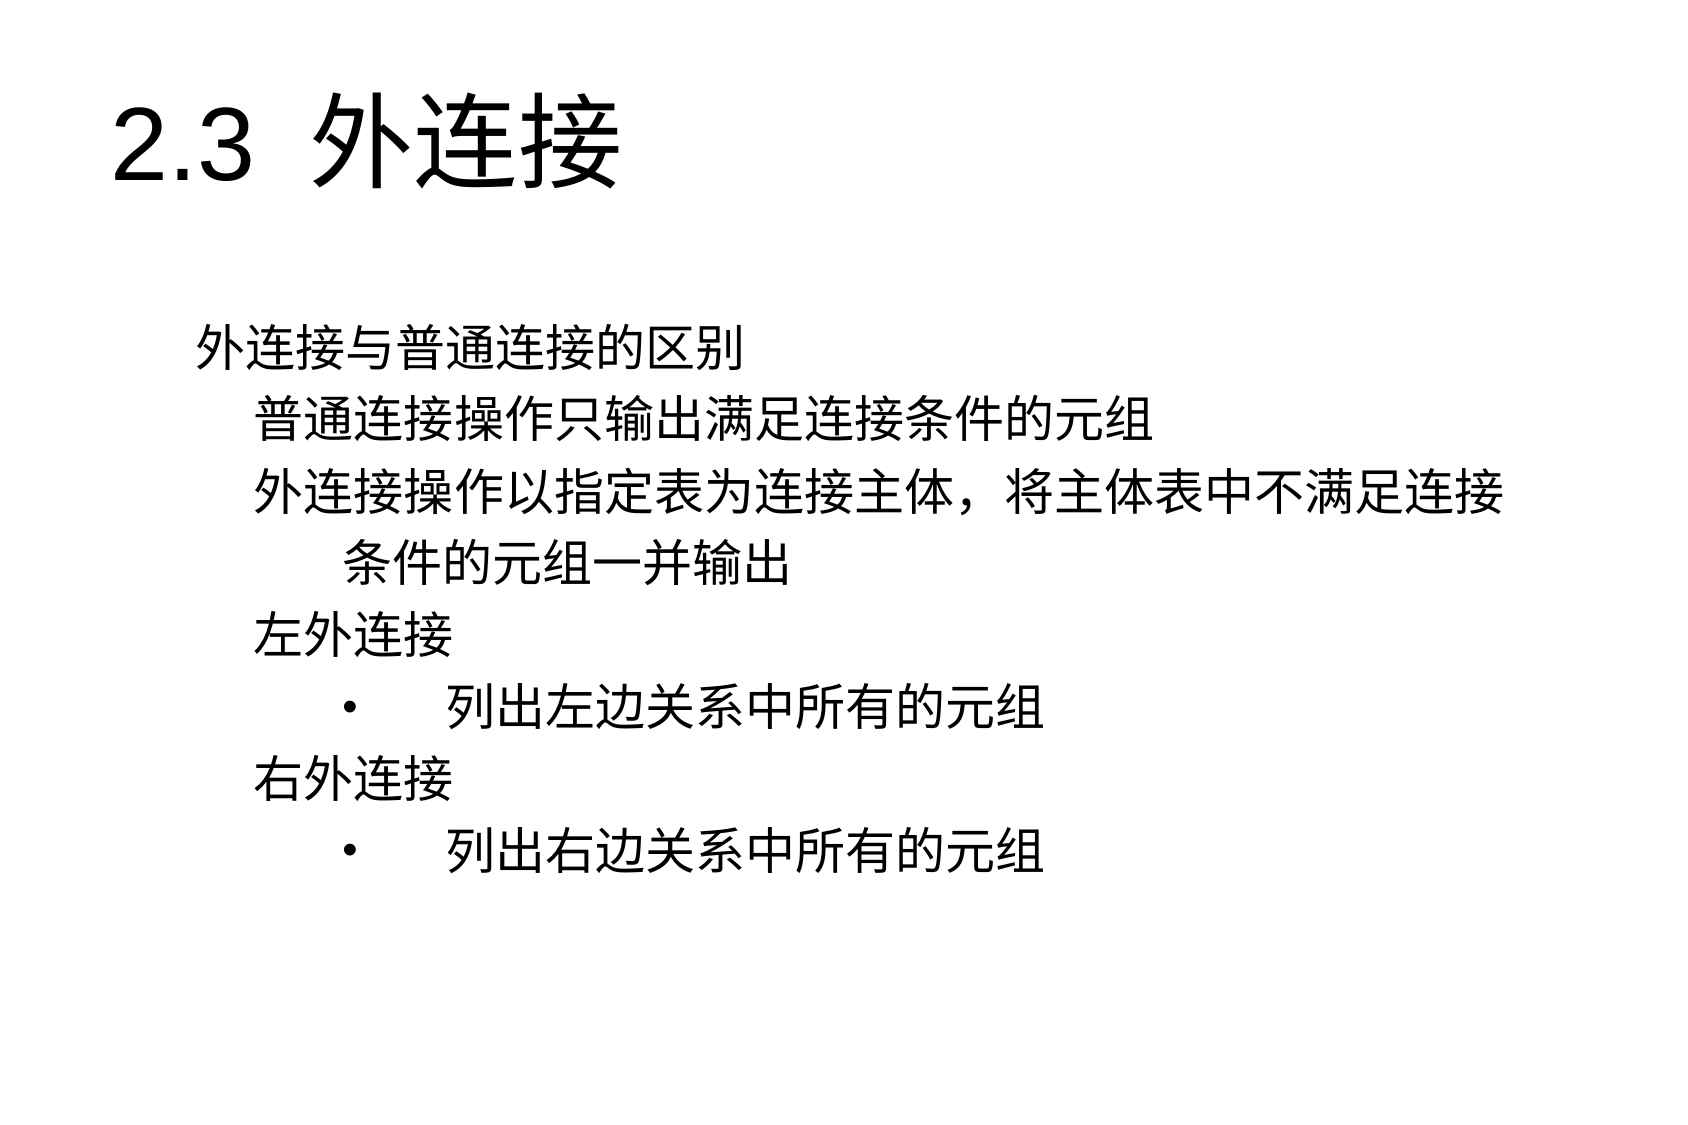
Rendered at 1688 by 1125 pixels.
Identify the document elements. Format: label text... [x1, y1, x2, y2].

list 外连接与普通连接的区别 普通连接操作只输出满足连接条件的元组 外连接操作以指定表为连接主体，将主体表中不满足连接条件的元组一并输出 左外连接 列出左边关系中所有的元组 右外连接 列出右边关系中所有的元组 [168, 290, 1565, 1012]
title 2.3 外连接 [84, 45, 1604, 233]
